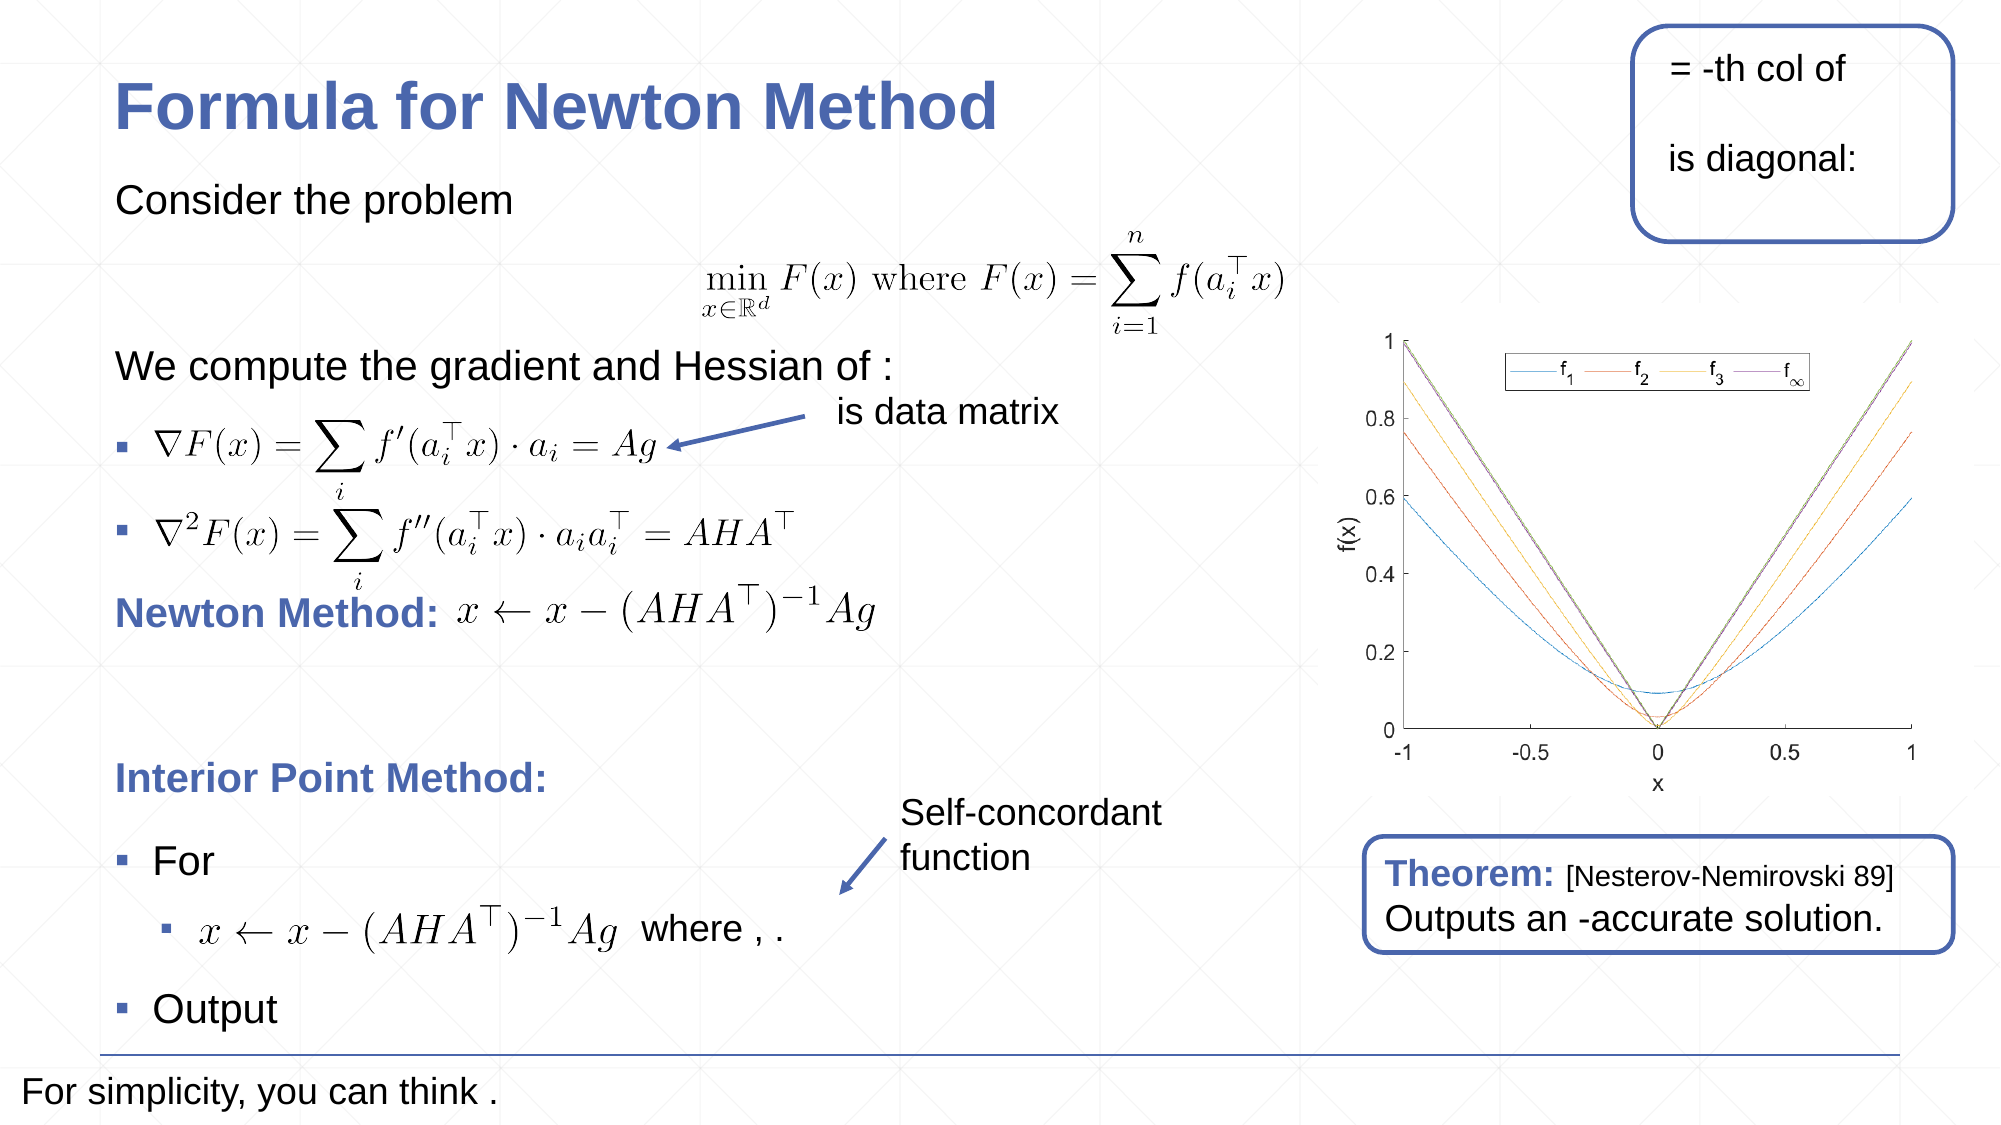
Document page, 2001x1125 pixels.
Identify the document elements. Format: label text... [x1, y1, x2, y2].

picture [702, 231, 1283, 334]
picture [1318, 303, 1974, 796]
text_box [839, 780, 1219, 896]
title Formula for Newton Method [1635, 52, 1900, 152]
picture [155, 509, 875, 633]
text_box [666, 379, 1145, 449]
picture [199, 905, 617, 954]
picture [154, 420, 657, 500]
title Formula for Newton Method [99, 52, 1631, 152]
